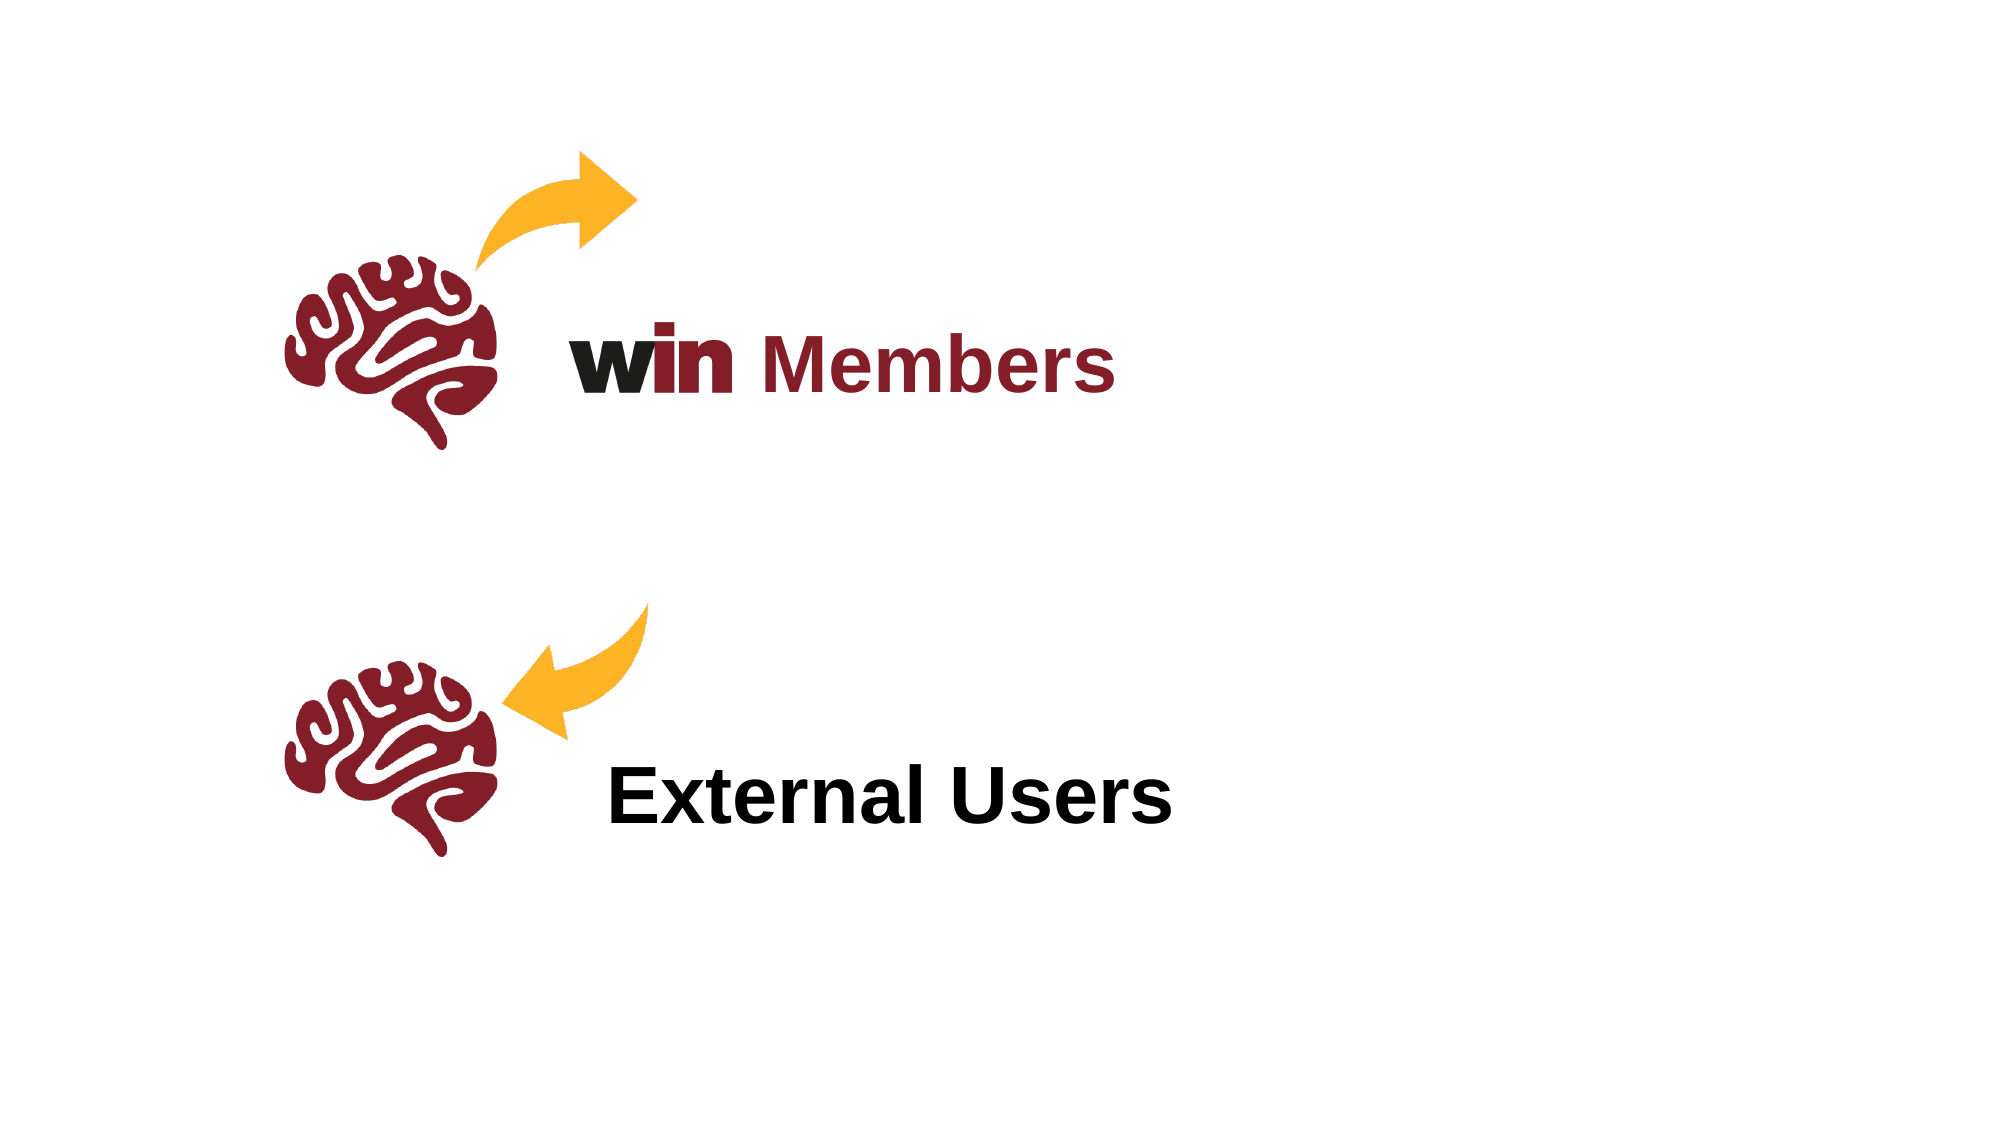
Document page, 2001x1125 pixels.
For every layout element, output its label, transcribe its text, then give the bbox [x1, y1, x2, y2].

text_box External Users [591, 735, 1191, 848]
picture [284, 564, 689, 857]
picture [565, 321, 744, 413]
text_box Members [746, 303, 1133, 417]
picture [284, 112, 654, 450]
